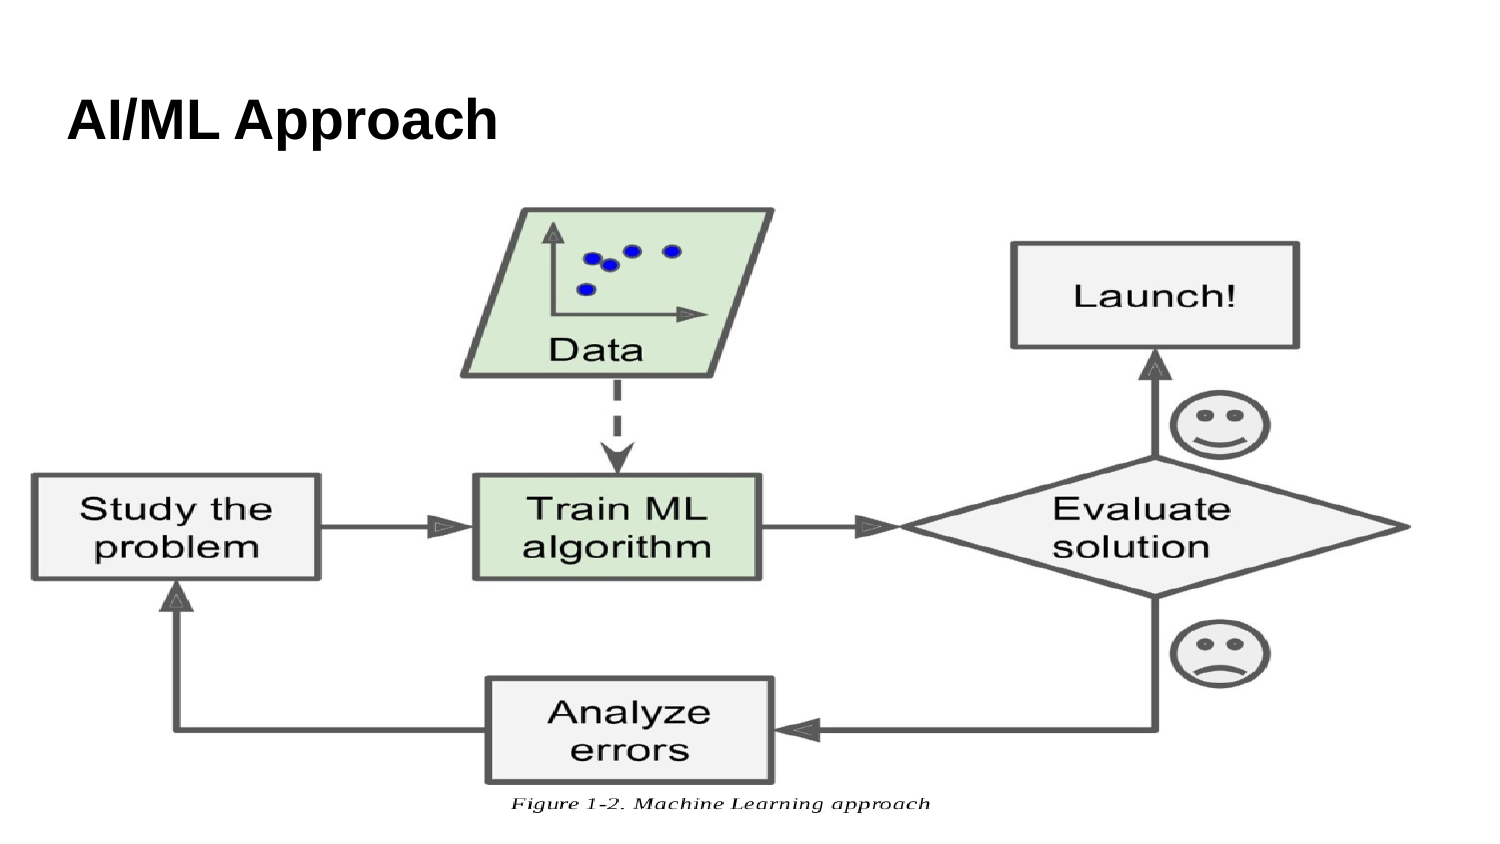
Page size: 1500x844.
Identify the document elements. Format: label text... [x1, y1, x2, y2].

picture [24, 191, 1423, 819]
title AI/ML Approach [51, 72, 1449, 167]
